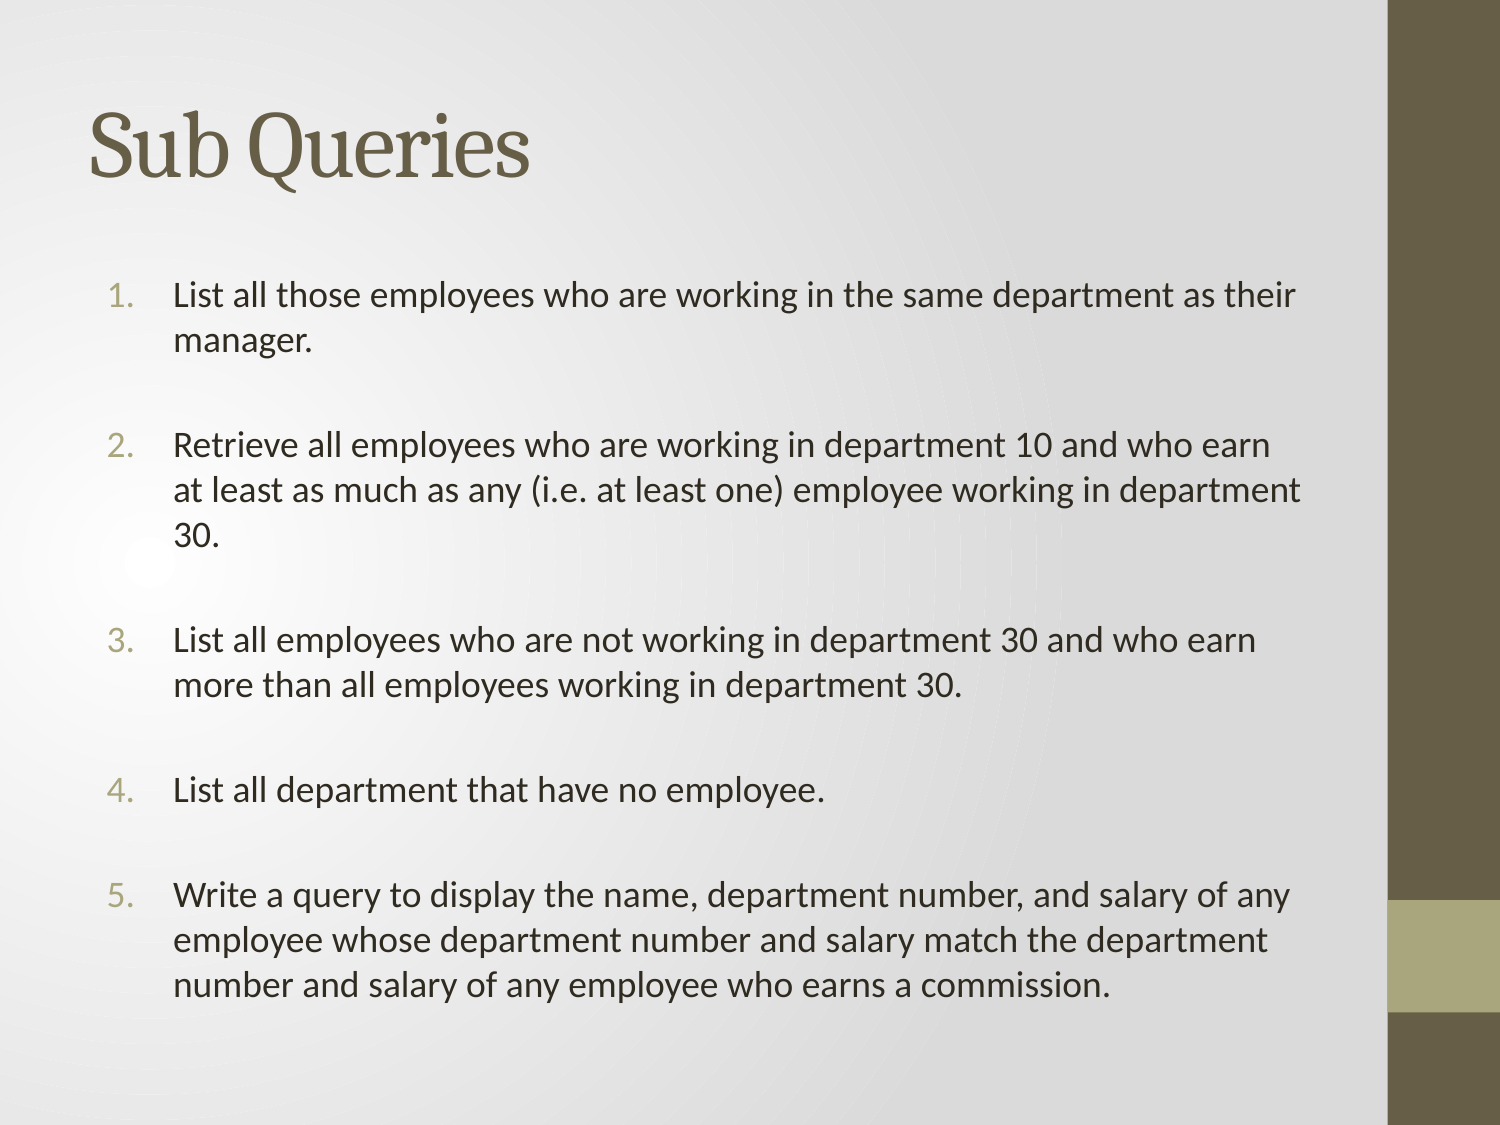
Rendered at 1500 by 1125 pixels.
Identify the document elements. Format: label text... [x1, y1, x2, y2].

title Sub Queries [75, 45, 1325, 233]
list List all those employees who are working in the same department as their manager. Retrieve all employees who are working in department 10 and who earn at least as much as any (i.e. at least one) employee working in department 30. List all employees who are not working in department 30 and who earn more than all employees working in department 30. List all department that have no employee. Write a query to display the name, department number, and salary of any employee whose department number and salary match the department number and salary of any employee who earns a commission. [75, 262, 1325, 1050]
